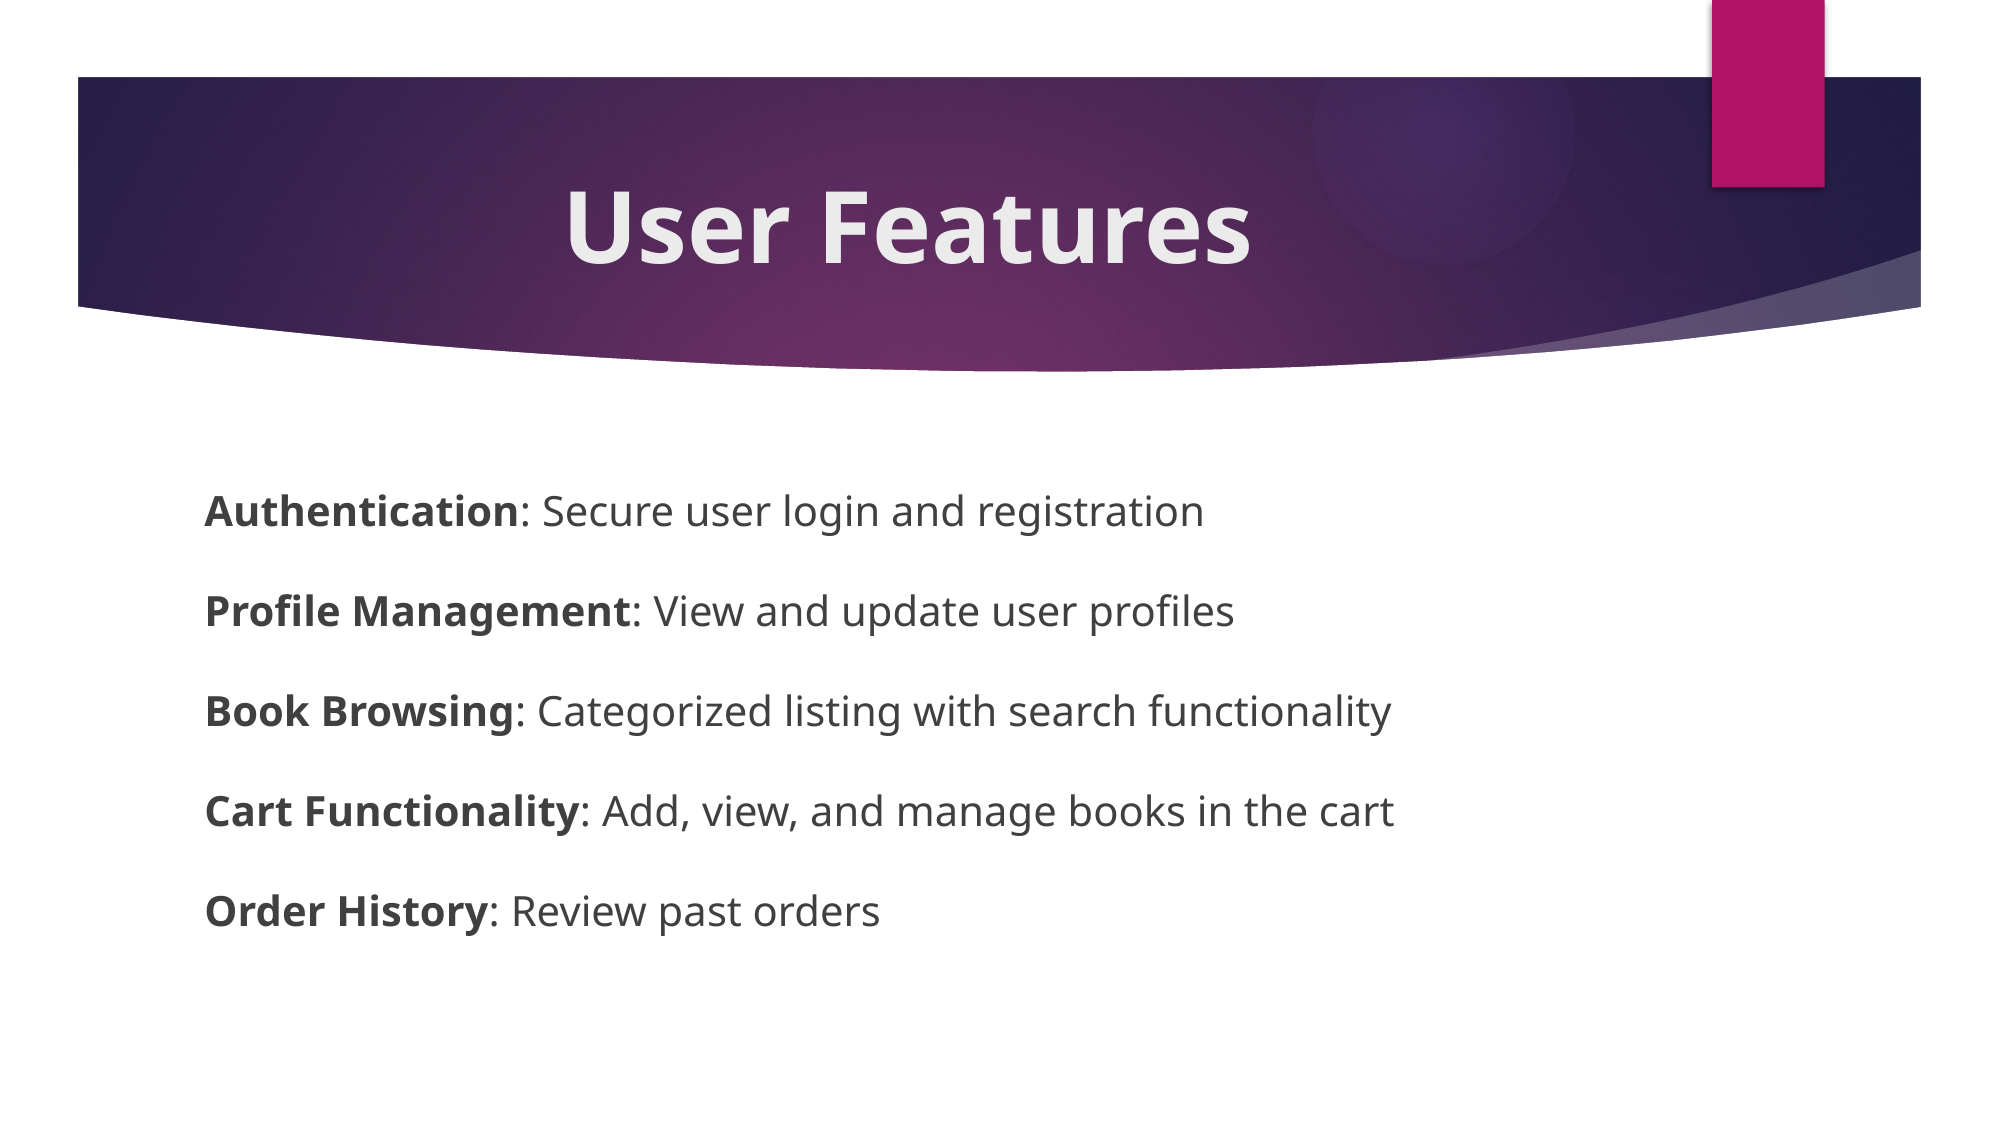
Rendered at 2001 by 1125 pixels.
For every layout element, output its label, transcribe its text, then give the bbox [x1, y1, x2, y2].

list Authentication: Secure user login and registration Profile Management: View and update user profiles Book Browsing: Categorized listing with search functionality Cart Functionality: Add, view, and manage books in the cart Order History: Review past orders [189, 427, 1638, 988]
title User Features [189, 159, 1627, 378]
